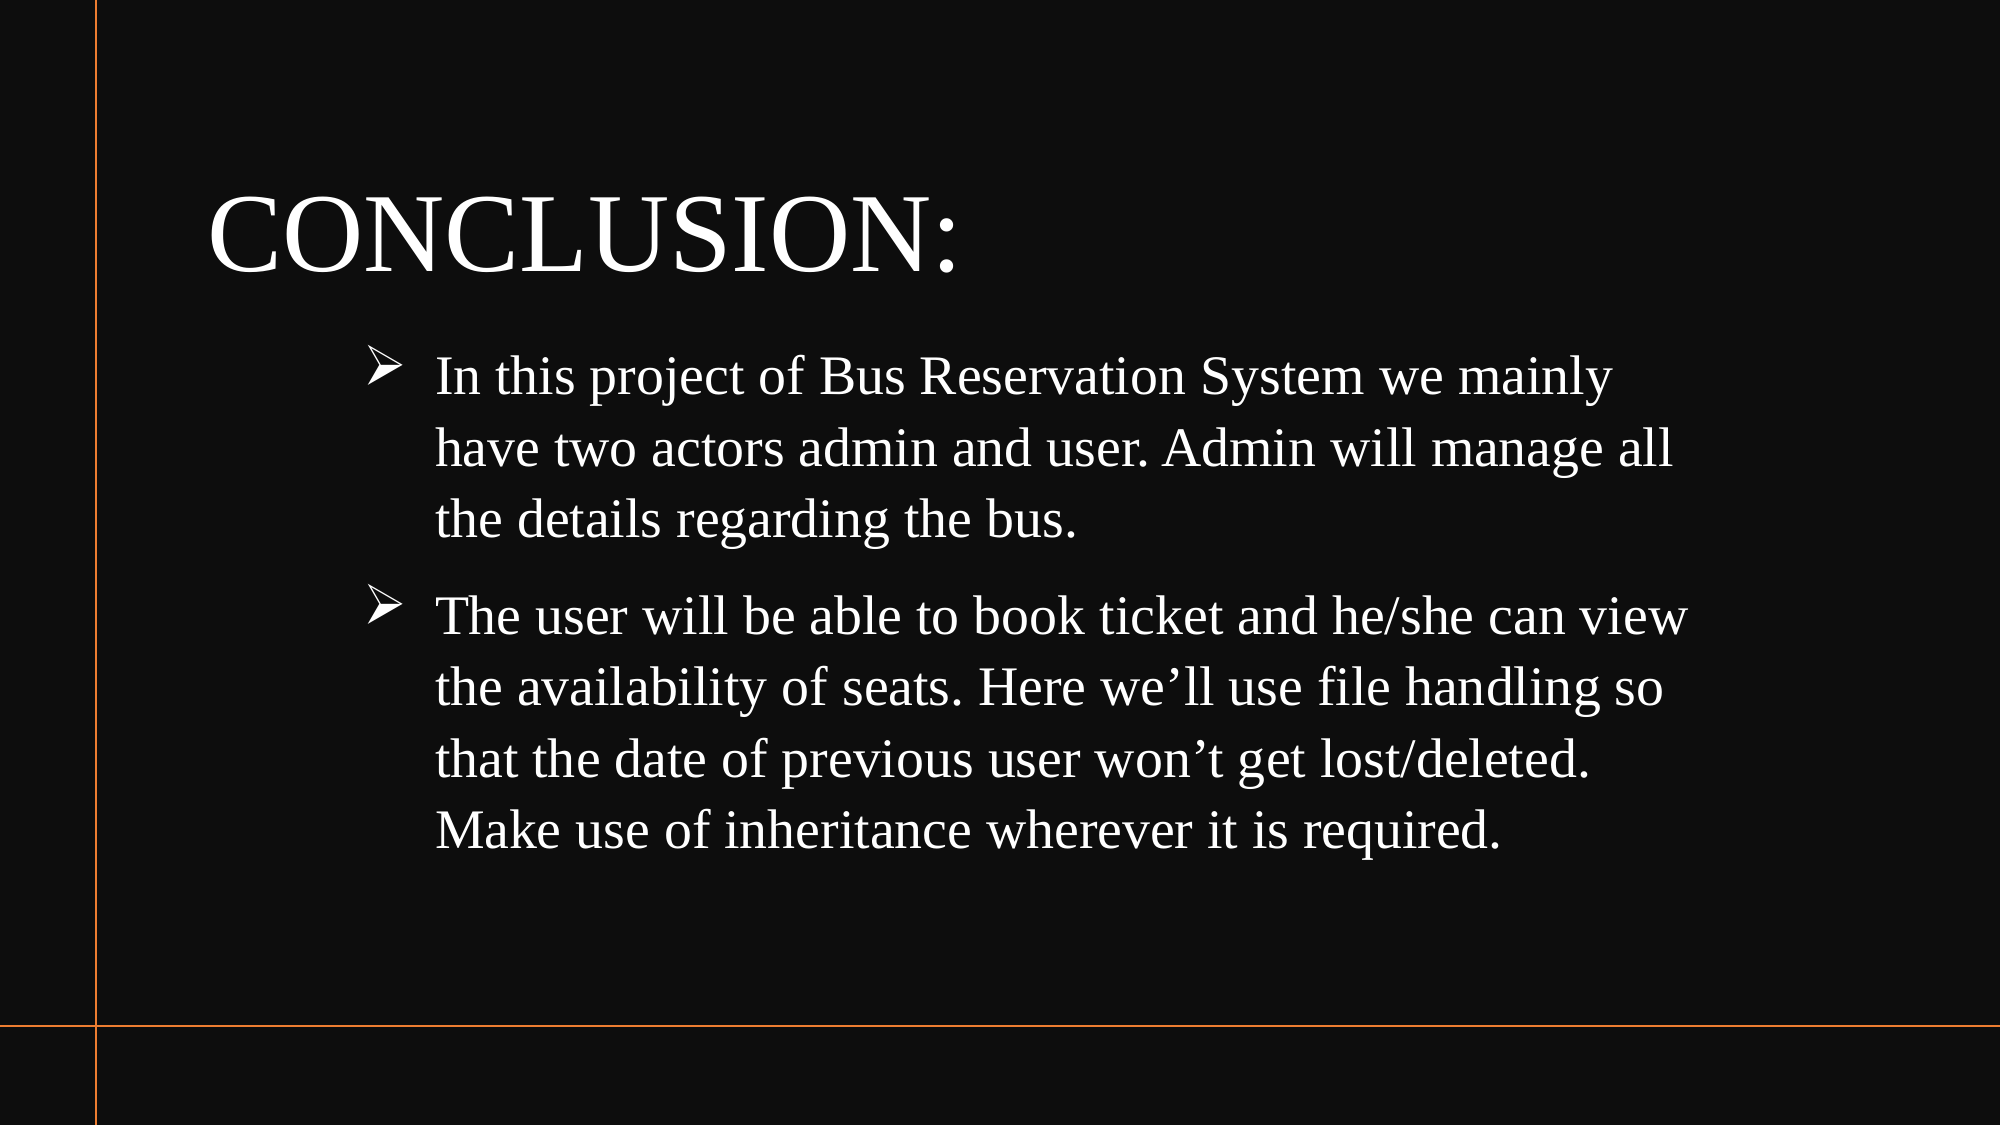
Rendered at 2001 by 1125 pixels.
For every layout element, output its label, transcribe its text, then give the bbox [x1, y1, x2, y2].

text_box [0, 1027, 95, 1125]
title CONCLUSION: [192, 97, 1517, 304]
text_box [0, 0, 95, 1025]
subtitle In this project of Bus Reservation System we mainly have two actors admin and user. Admin will manage all the details regarding the bus. The user will be able to book ticket and he/she can view the availability of seats. Here we’ll use file handling so that the date of previous user won’t get lost/deleted. Make use of inheritance wherever it is required. [204, 326, 1732, 927]
text_box [97, 0, 2000, 1025]
text_box [97, 1027, 2000, 1125]
